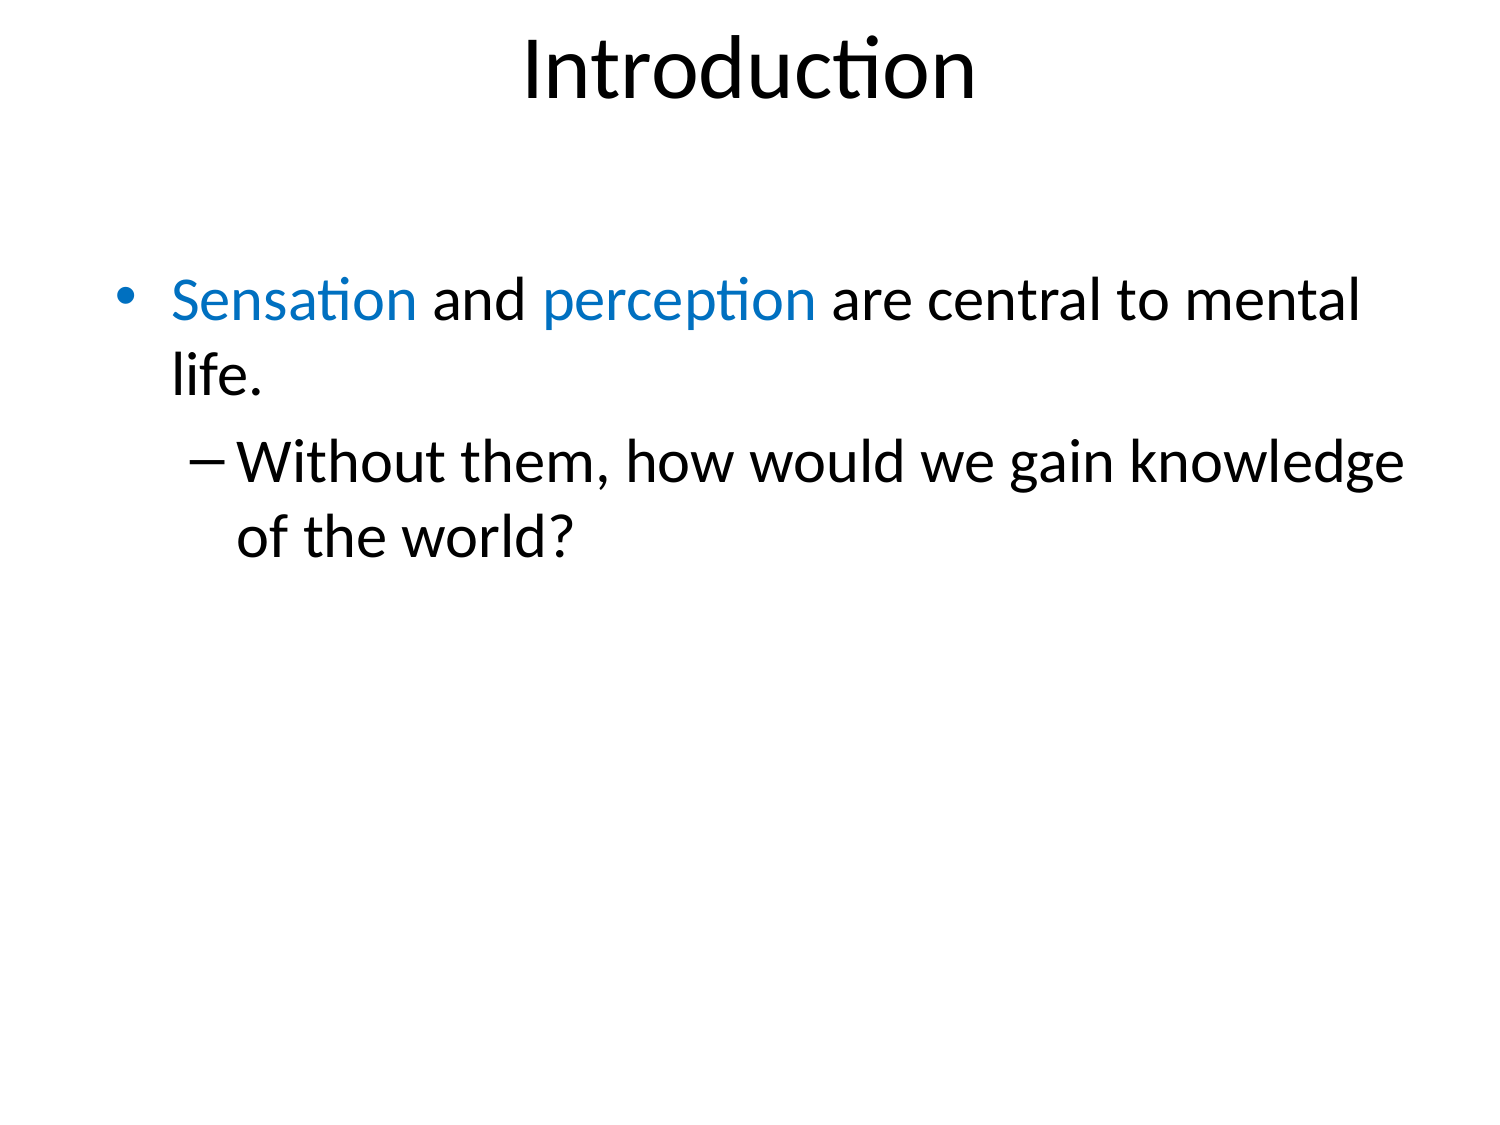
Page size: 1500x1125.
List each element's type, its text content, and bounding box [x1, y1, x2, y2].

list Sensation and perception are central to mental life. Without them, how would we gain knowledge of the world? [99, 249, 1425, 700]
title Introduction [0, 0, 1500, 125]
